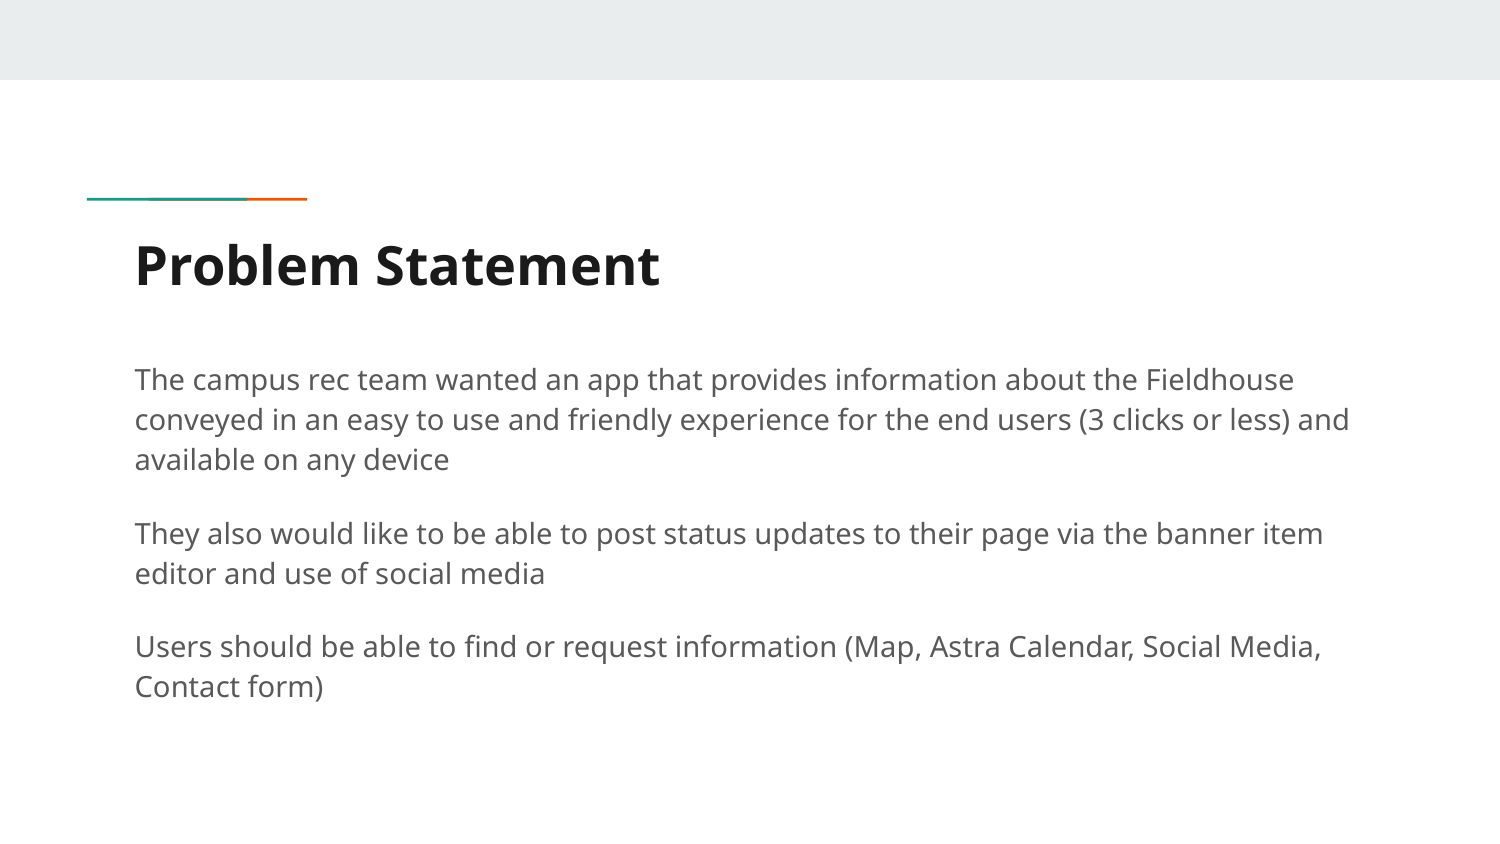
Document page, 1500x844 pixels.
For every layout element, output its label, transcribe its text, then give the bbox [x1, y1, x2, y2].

list The campus rec team wanted an app that provides information about the Fieldhouse conveyed in an easy to use and friendly experience for the end users (3 clicks or less) and available on any device They also would like to be able to post status updates to their page via the banner item editor and use of social media Users should be able to find or request information (Map, Astra Calendar, Social Media, Contact form) [119, 341, 1381, 712]
title Problem Statement [119, 216, 1381, 305]
